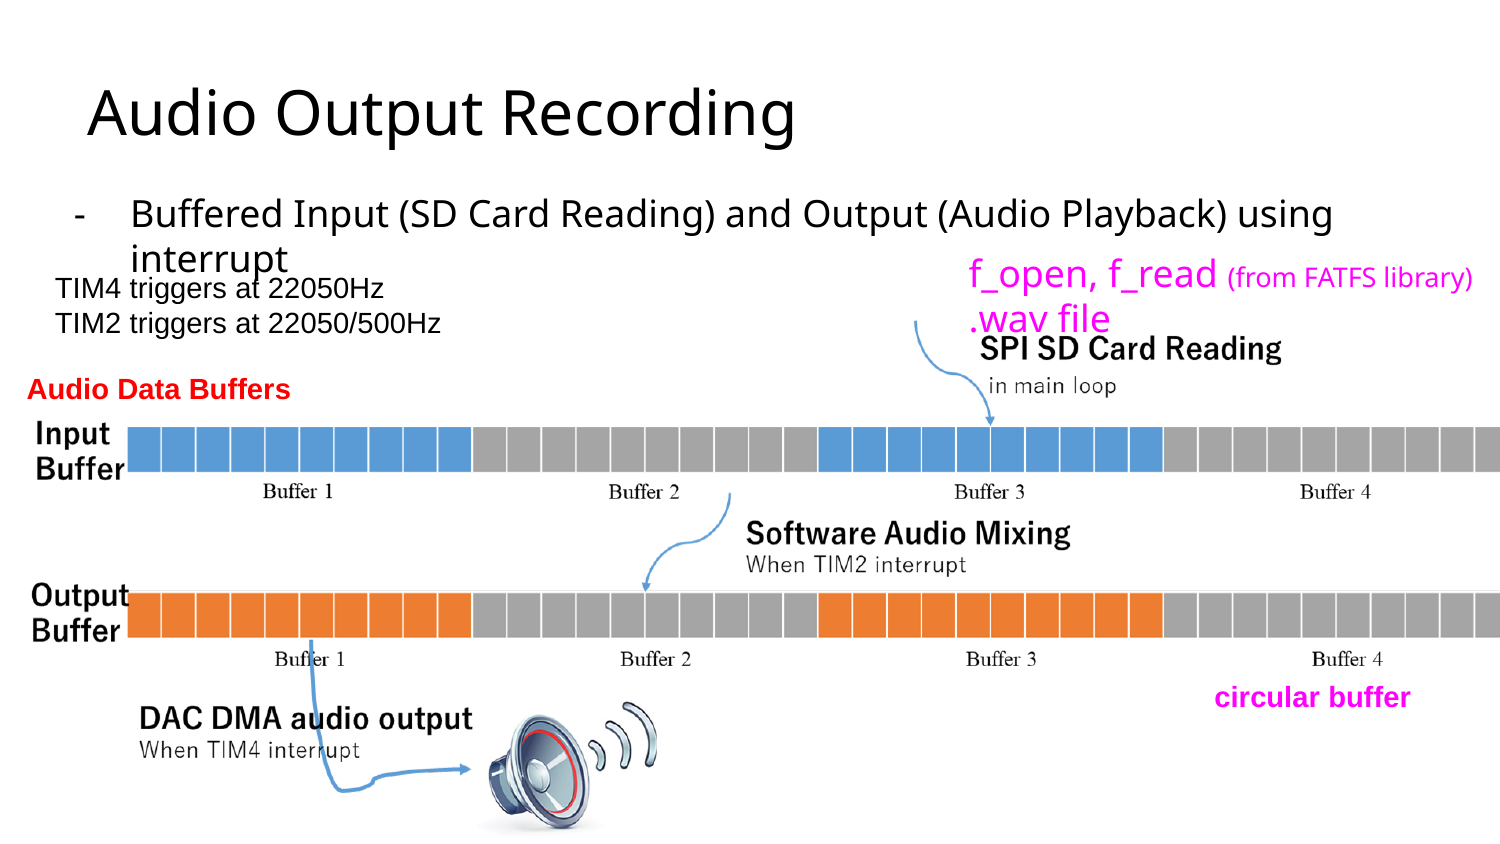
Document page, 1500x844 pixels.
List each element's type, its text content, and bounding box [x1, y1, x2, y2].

text_box f_open, f_read (from FATFS library) .wav file [953, 234, 1500, 319]
text_box TIM4 triggers at 22050Hz TIM2 triggers at 22050/500Hz [40, 254, 506, 319]
picture [11, 320, 1500, 836]
subtitle Audio Output Recording [71, 57, 1429, 188]
subtitle Buffered Input (SD Card Reading) and Output (Audio Playback) using interrupt [40, 175, 1403, 319]
